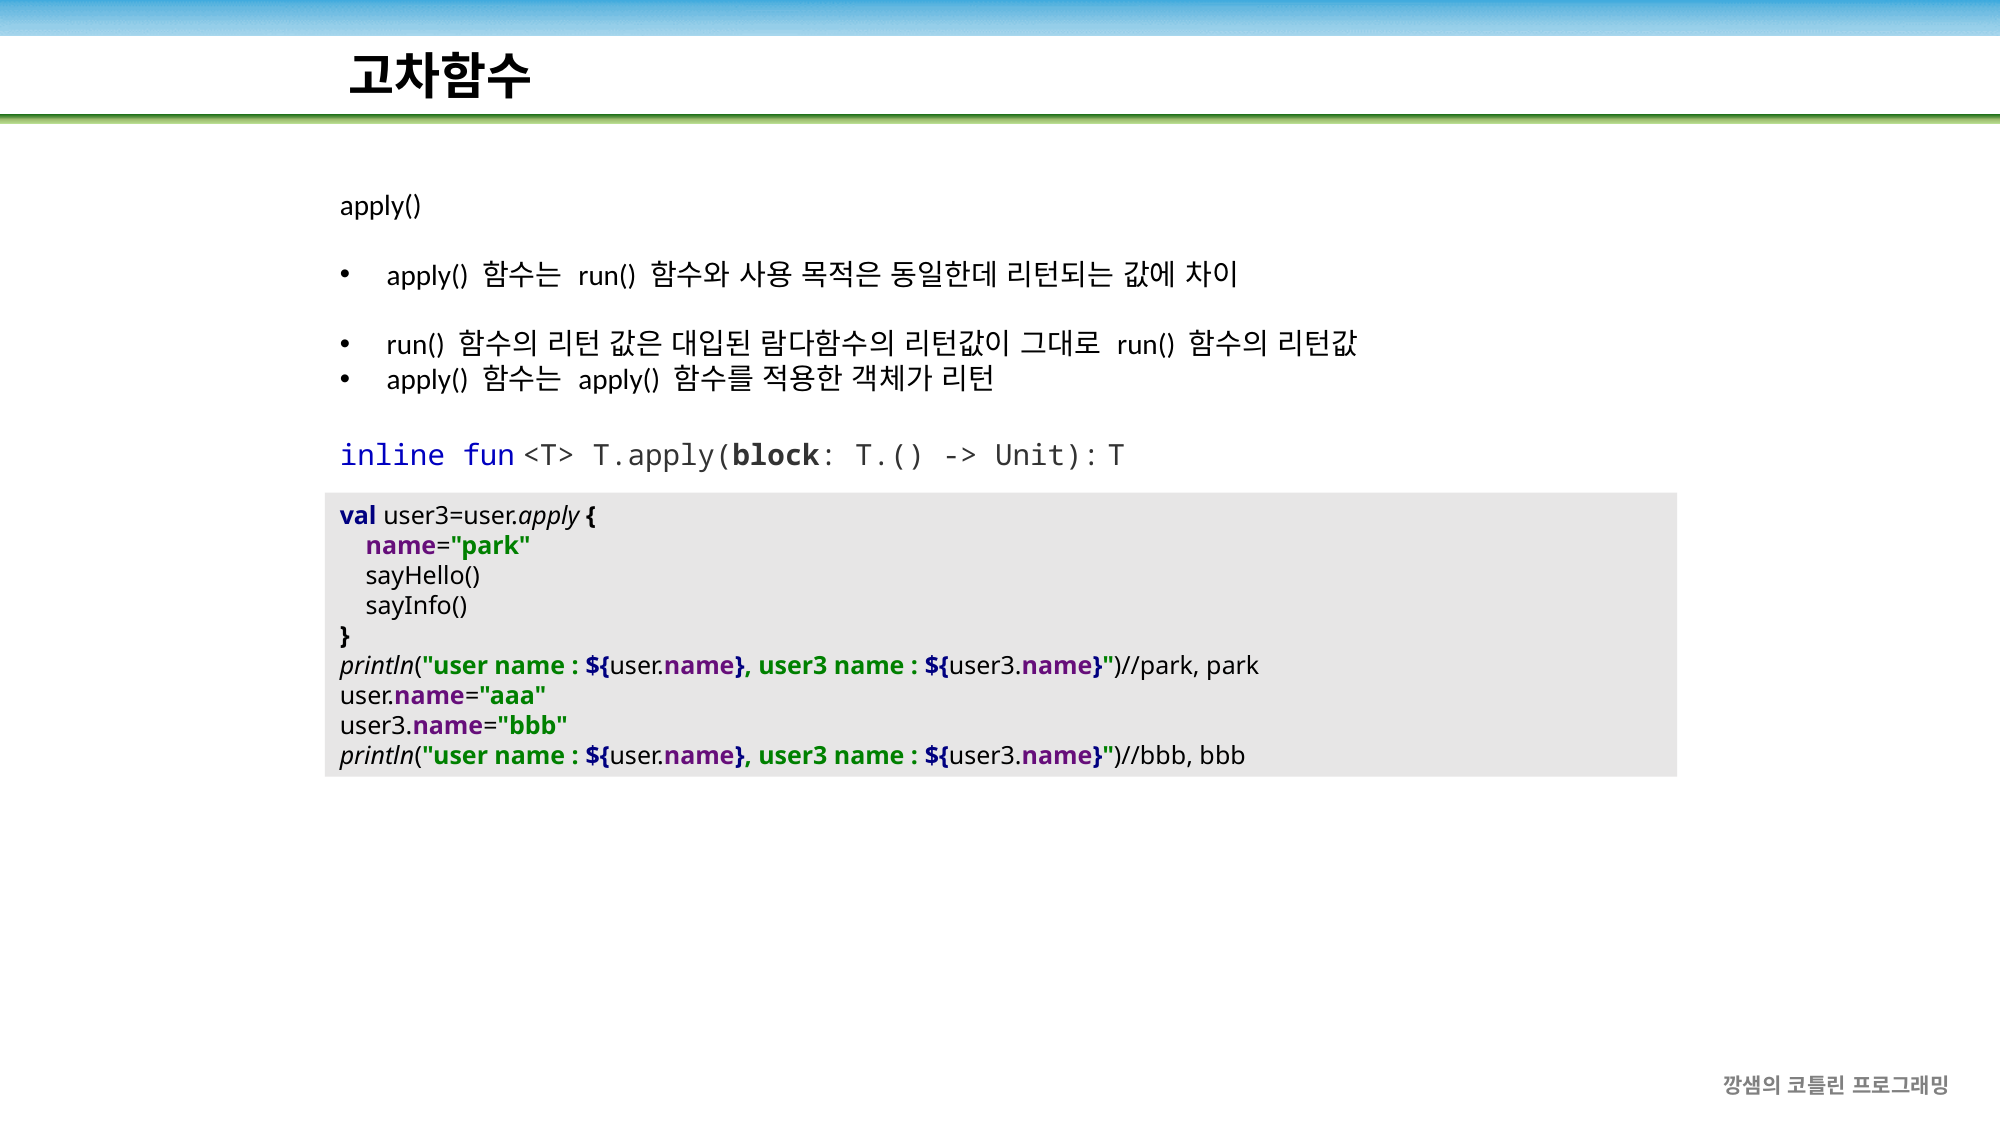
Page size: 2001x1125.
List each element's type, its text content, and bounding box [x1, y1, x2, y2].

picture [0, 0, 2000, 36]
text_box apply() apply() 함수는 run() 함수와 사용 목적은 동일한데 리턴되는 값에 차이 run() 함수의 리턴 값은 대입된 람다함수의 리턴값이 그대로 run() 함수의 리턴값 apply() 함수는 apply() 함수를 적용한 객체가 리턴 [324, 178, 1678, 404]
text_box val user3=user.apply { name="park" sayHello() sayInfo() } println("user name : ${user.name}, user3 name : ${user3.name}")//park, park user.name="aaa" user3.name="bbb" println("user name : ${user.name}, user3 name : ${user3.name}")//bbb, bbb [324, 492, 1678, 777]
text_box 고차함수 [334, 37, 548, 113]
picture [0, 114, 2000, 124]
text_box inline fun <T> T.apply(block: T.() -> Unit): T [324, 428, 1678, 492]
